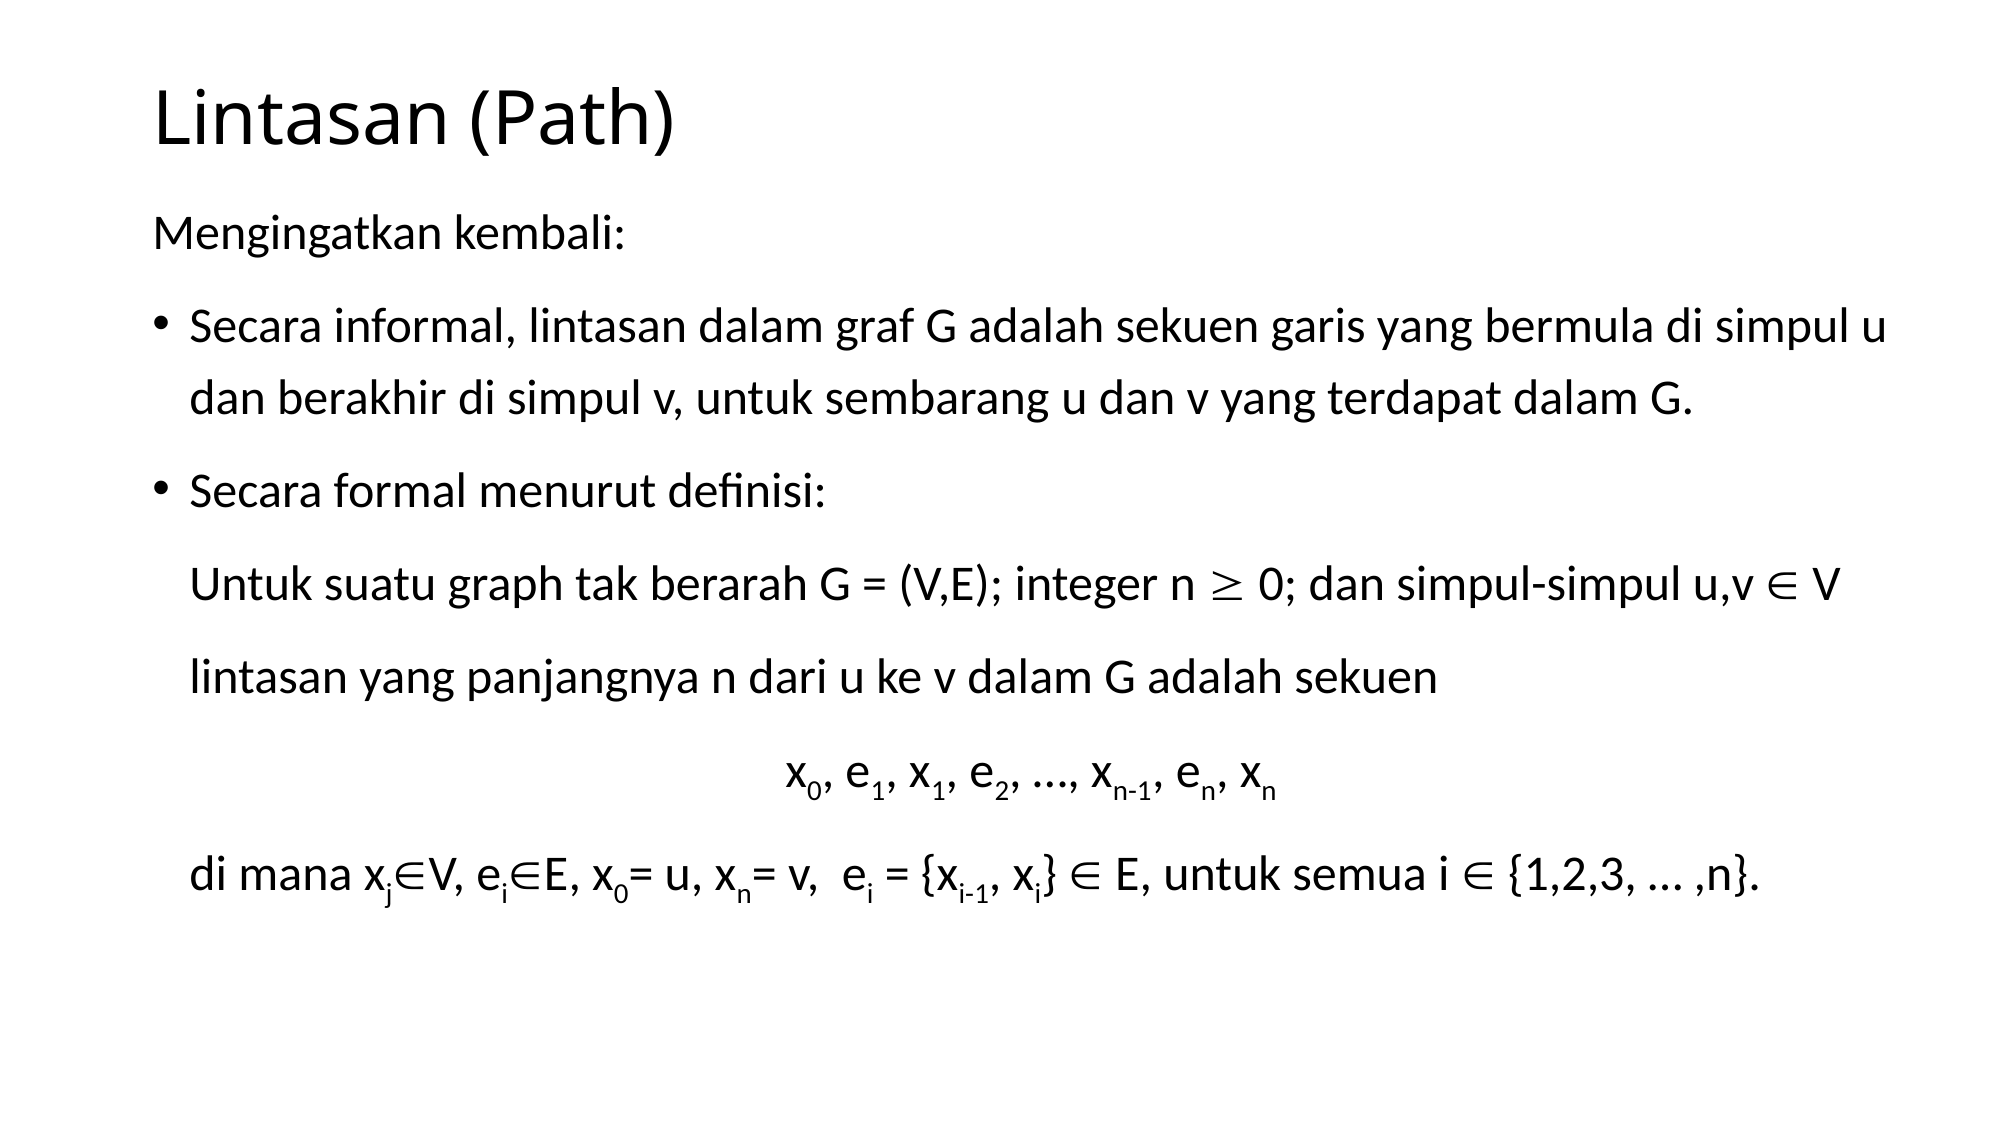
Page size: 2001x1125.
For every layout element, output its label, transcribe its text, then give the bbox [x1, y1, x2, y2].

title Lintasan (Path) [137, 59, 1863, 180]
list Mengingatkan kembali: Secara informal, lintasan dalam graf G adalah sekuen garis yang bermula di simpul u dan berakhir di simpul v, untuk sembarang u dan v yang terdapat dalam G. Secara formal menurut definisi: Untuk suatu graph tak berarah G = (V,E); integer n  0; dan simpul-simpul u,v  V lintasan yang panjangnya n dari u ke v dalam G adalah sekuen x0, e1, x1, e2, …, xn-1, en, xn di mana xjV, eiE, x0= u, xn= v, ei = {xi-1, xi}  E, untuk semua i  {1,2,3, … ,n}. [137, 180, 1936, 982]
